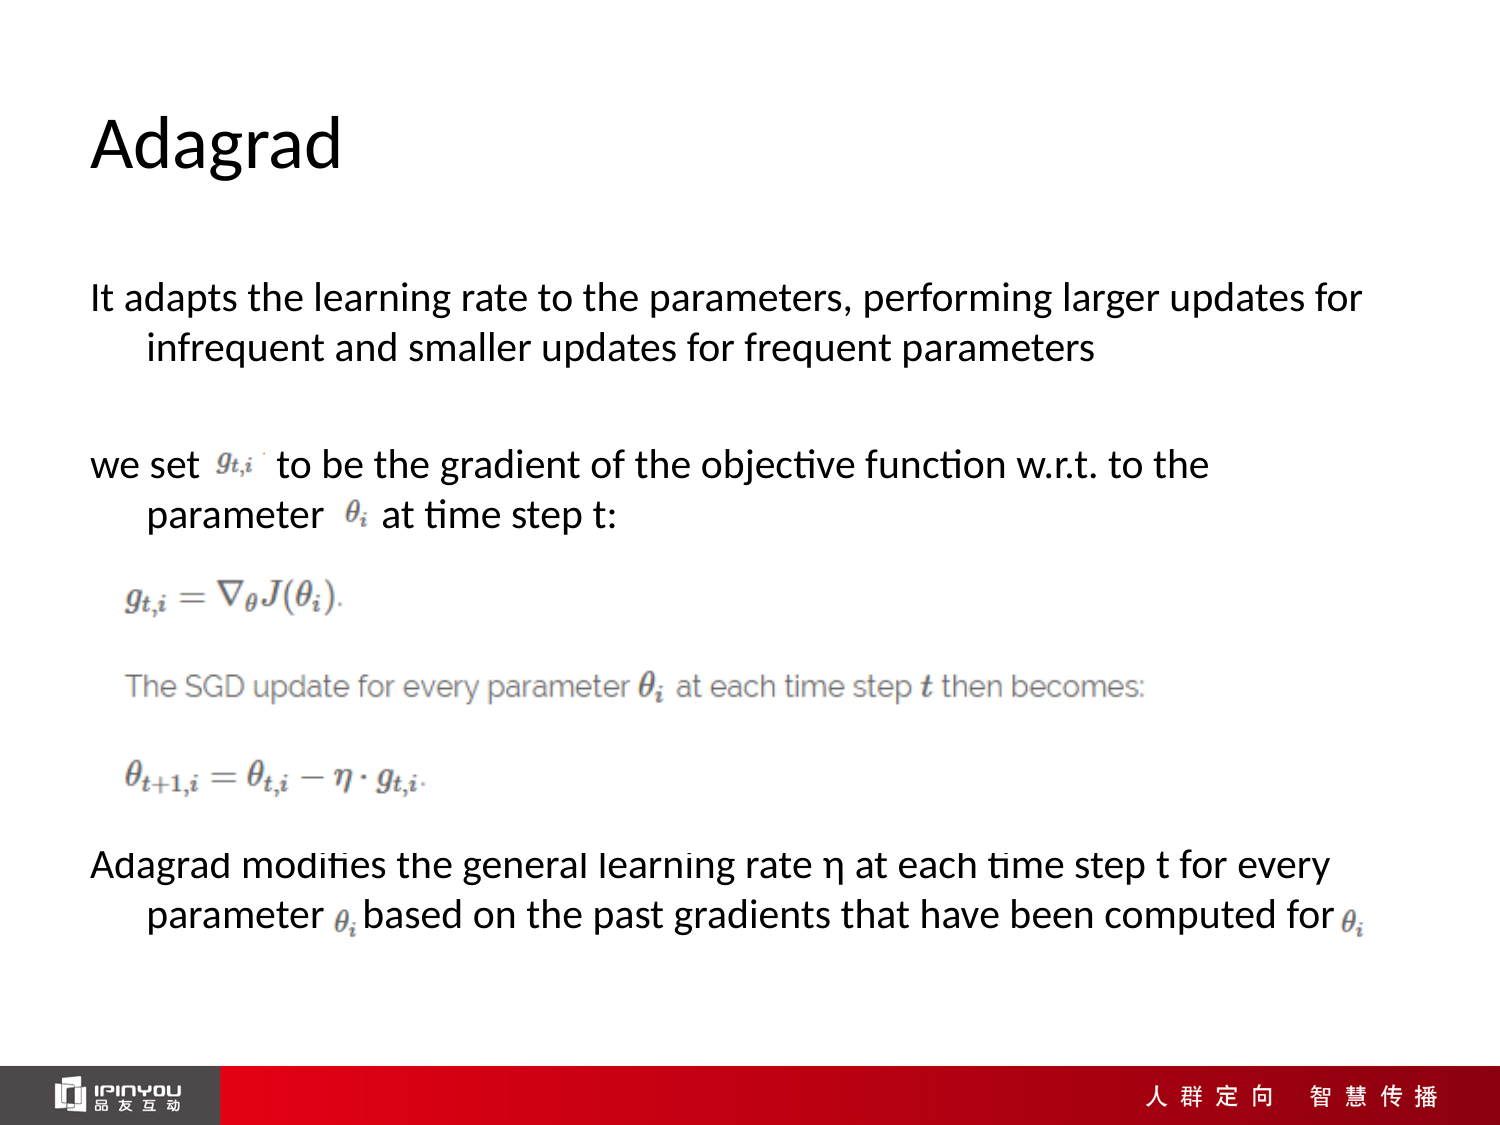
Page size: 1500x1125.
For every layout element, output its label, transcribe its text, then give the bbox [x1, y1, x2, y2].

title Adagrad [74, 44, 1426, 233]
list It adapts the learning rate to the parameters, performing larger updates for infrequent and smaller updates for frequent parameters we set to be the gradient of the objective function w.r.t. to the parameter at time step t: Adagrad modifies the general learning rate η at each time step t for every parameter based on the past gradients that have been computed for : [74, 262, 1426, 1006]
picture [0, 0, 1500, 1125]
